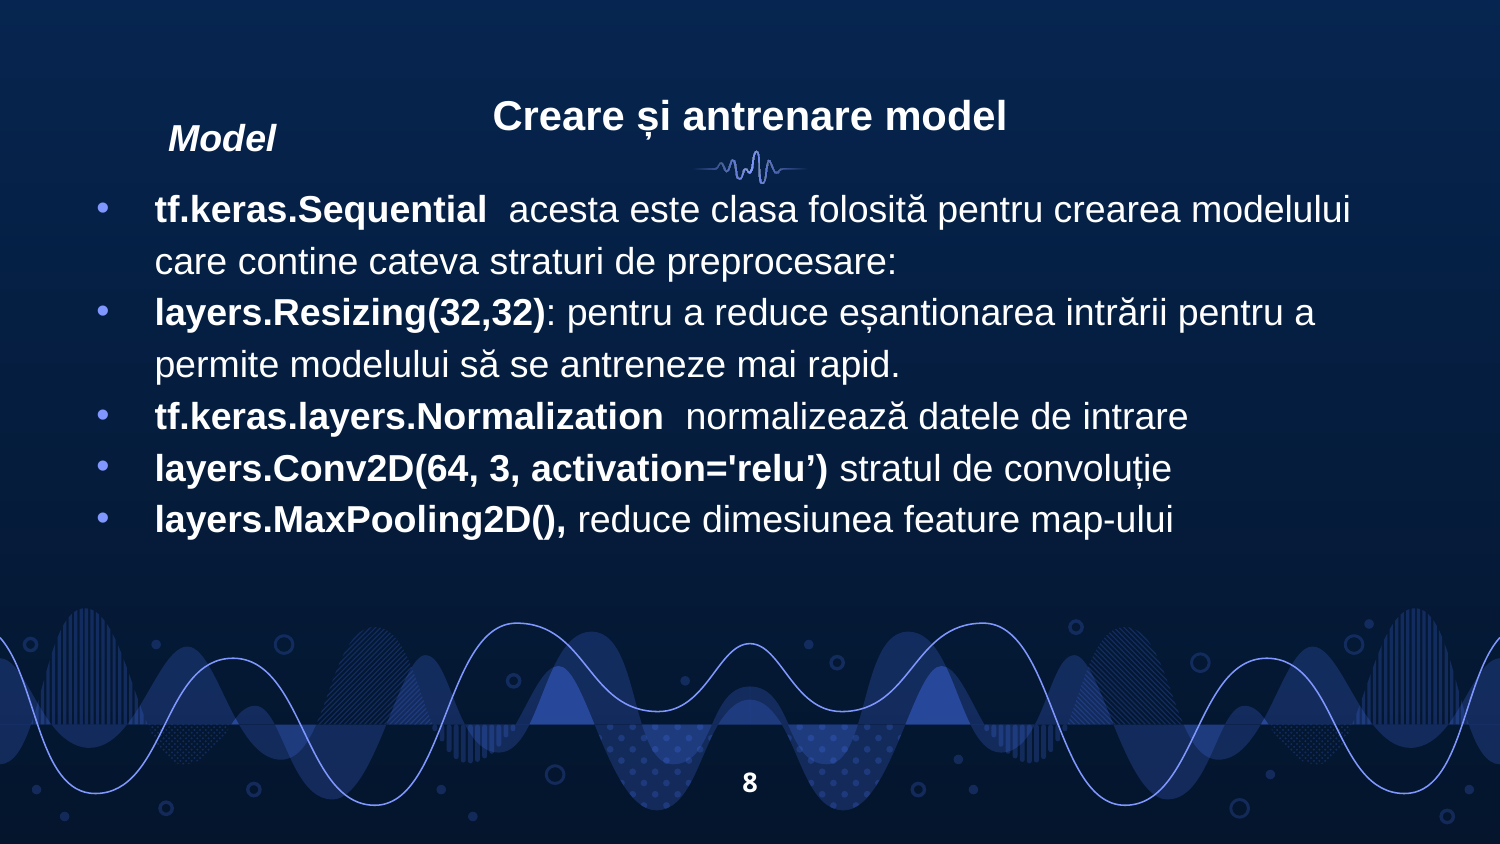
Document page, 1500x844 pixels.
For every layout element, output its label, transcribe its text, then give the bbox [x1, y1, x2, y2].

slide_number 8 [705, 724, 795, 844]
text_box Model [153, 107, 904, 167]
title Creare și antrenare model [203, 74, 1297, 140]
list tf.keras.Sequential acesta este clasa folosită pentru crearea modelului care contine cateva straturi de preprocesare: layers.Resizing(32,32): pentru a reduce eșantionarea intrării pentru a permite modelului să se antreneze mai rapid. tf.keras.layers.Normalization normalizează datele de intrare layers.Conv2D(64, 3, activation='relu’) stratul de convoluție layers.MaxPooling2D(), reduce dimesiunea feature map-ului [79, 178, 1415, 686]
